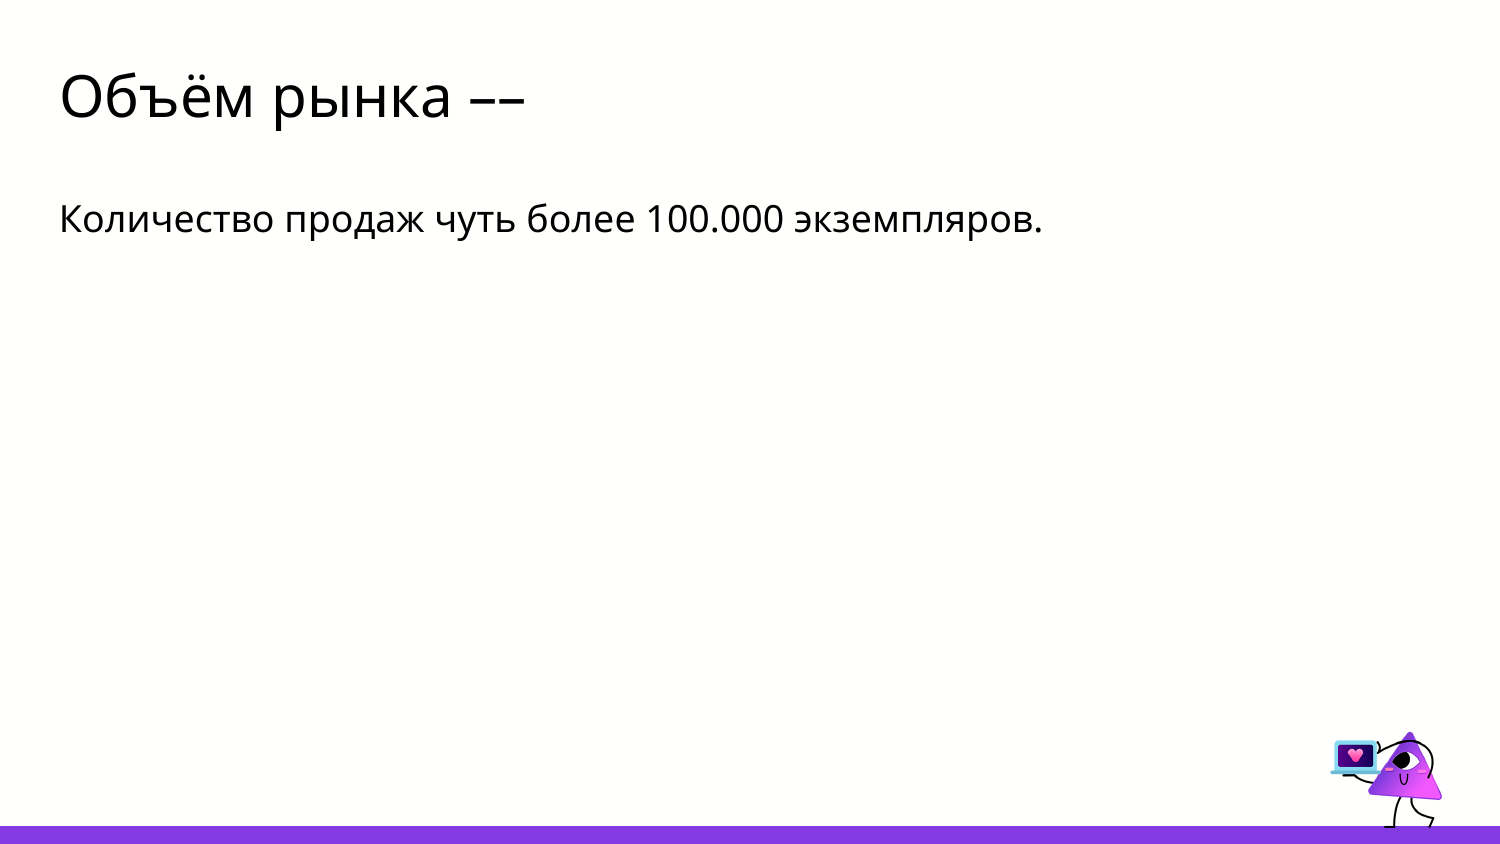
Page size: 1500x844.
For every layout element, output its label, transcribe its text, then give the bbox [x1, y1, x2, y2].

picture [1330, 725, 1442, 828]
list Количество продаж чуть более 100.000 экземпляров. [59, 195, 1442, 695]
title Объём рынка –– [59, 59, 1441, 150]
